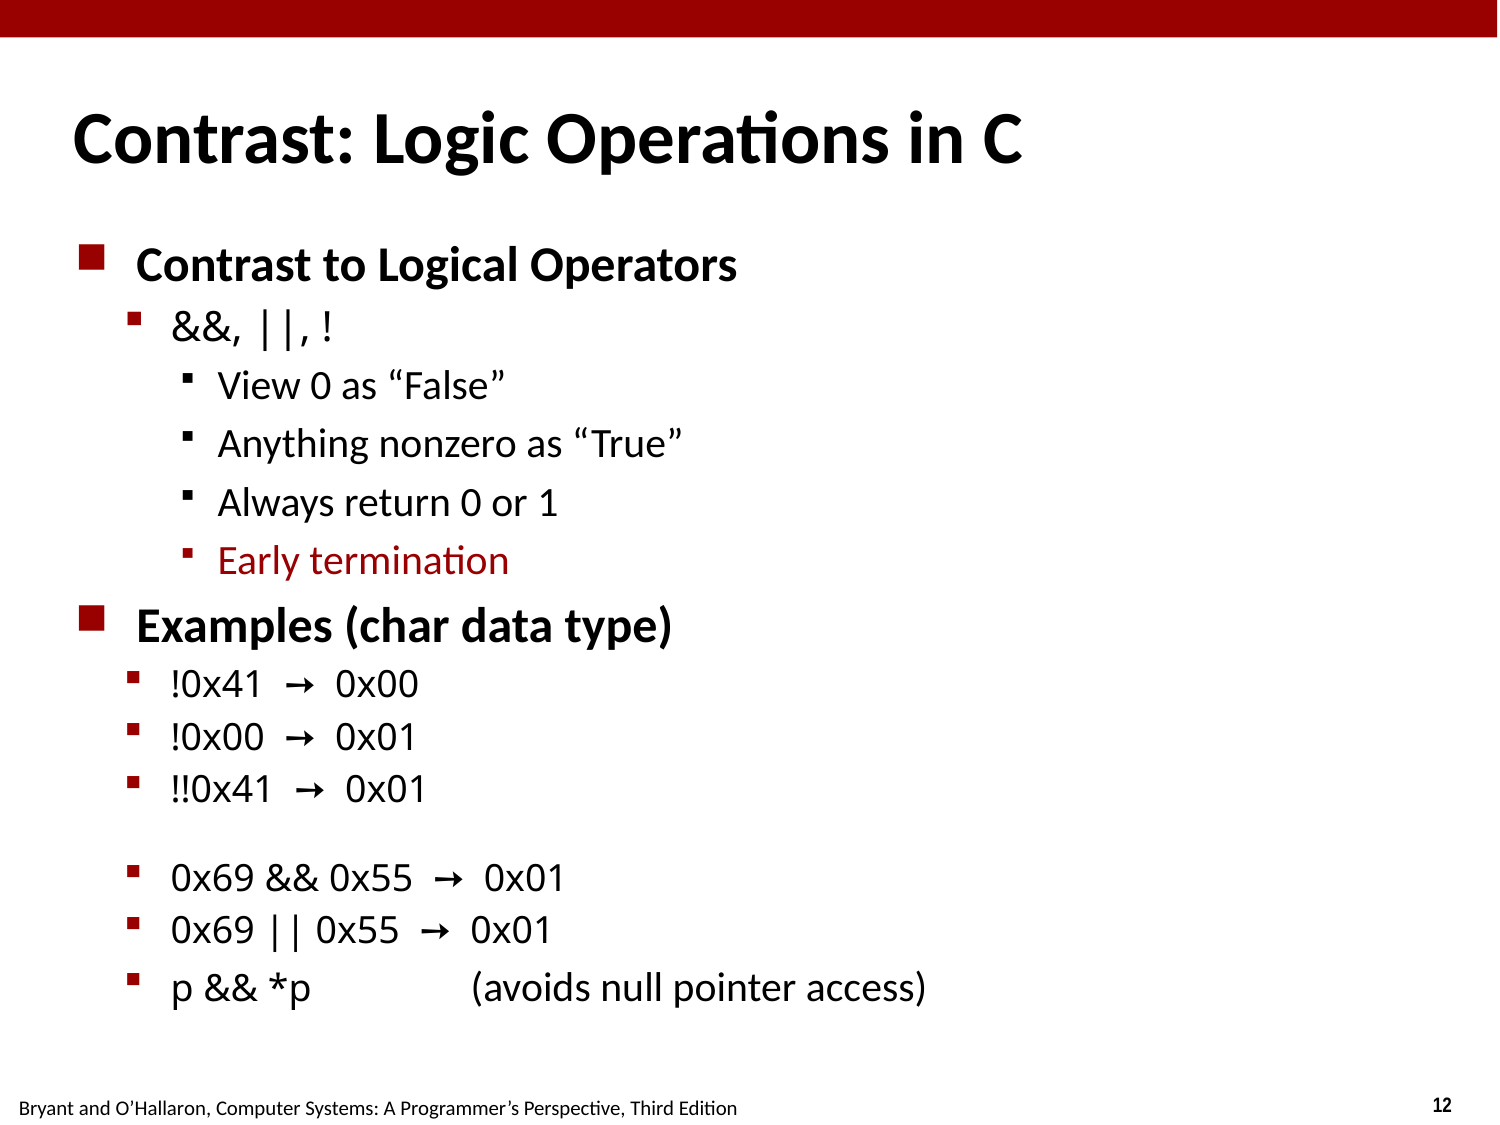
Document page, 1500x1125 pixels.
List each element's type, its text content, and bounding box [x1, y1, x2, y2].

list Contrast to Logical Operators &&, ||, ! View 0 as “False” Anything nonzero as “True” Always return 0 or 1 Early termination Examples (char data type) !0x41 ➙ 0x00 !0x00 ➙ 0x01 !!0x41 ➙ 0x01 0x69 && 0x55 ➙ 0x01 0x69 || 0x55 ➙ 0x01 p && *p (avoids null pointer access) [64, 223, 1361, 1040]
title Contrast: Logic Operations in C [58, 71, 1305, 197]
